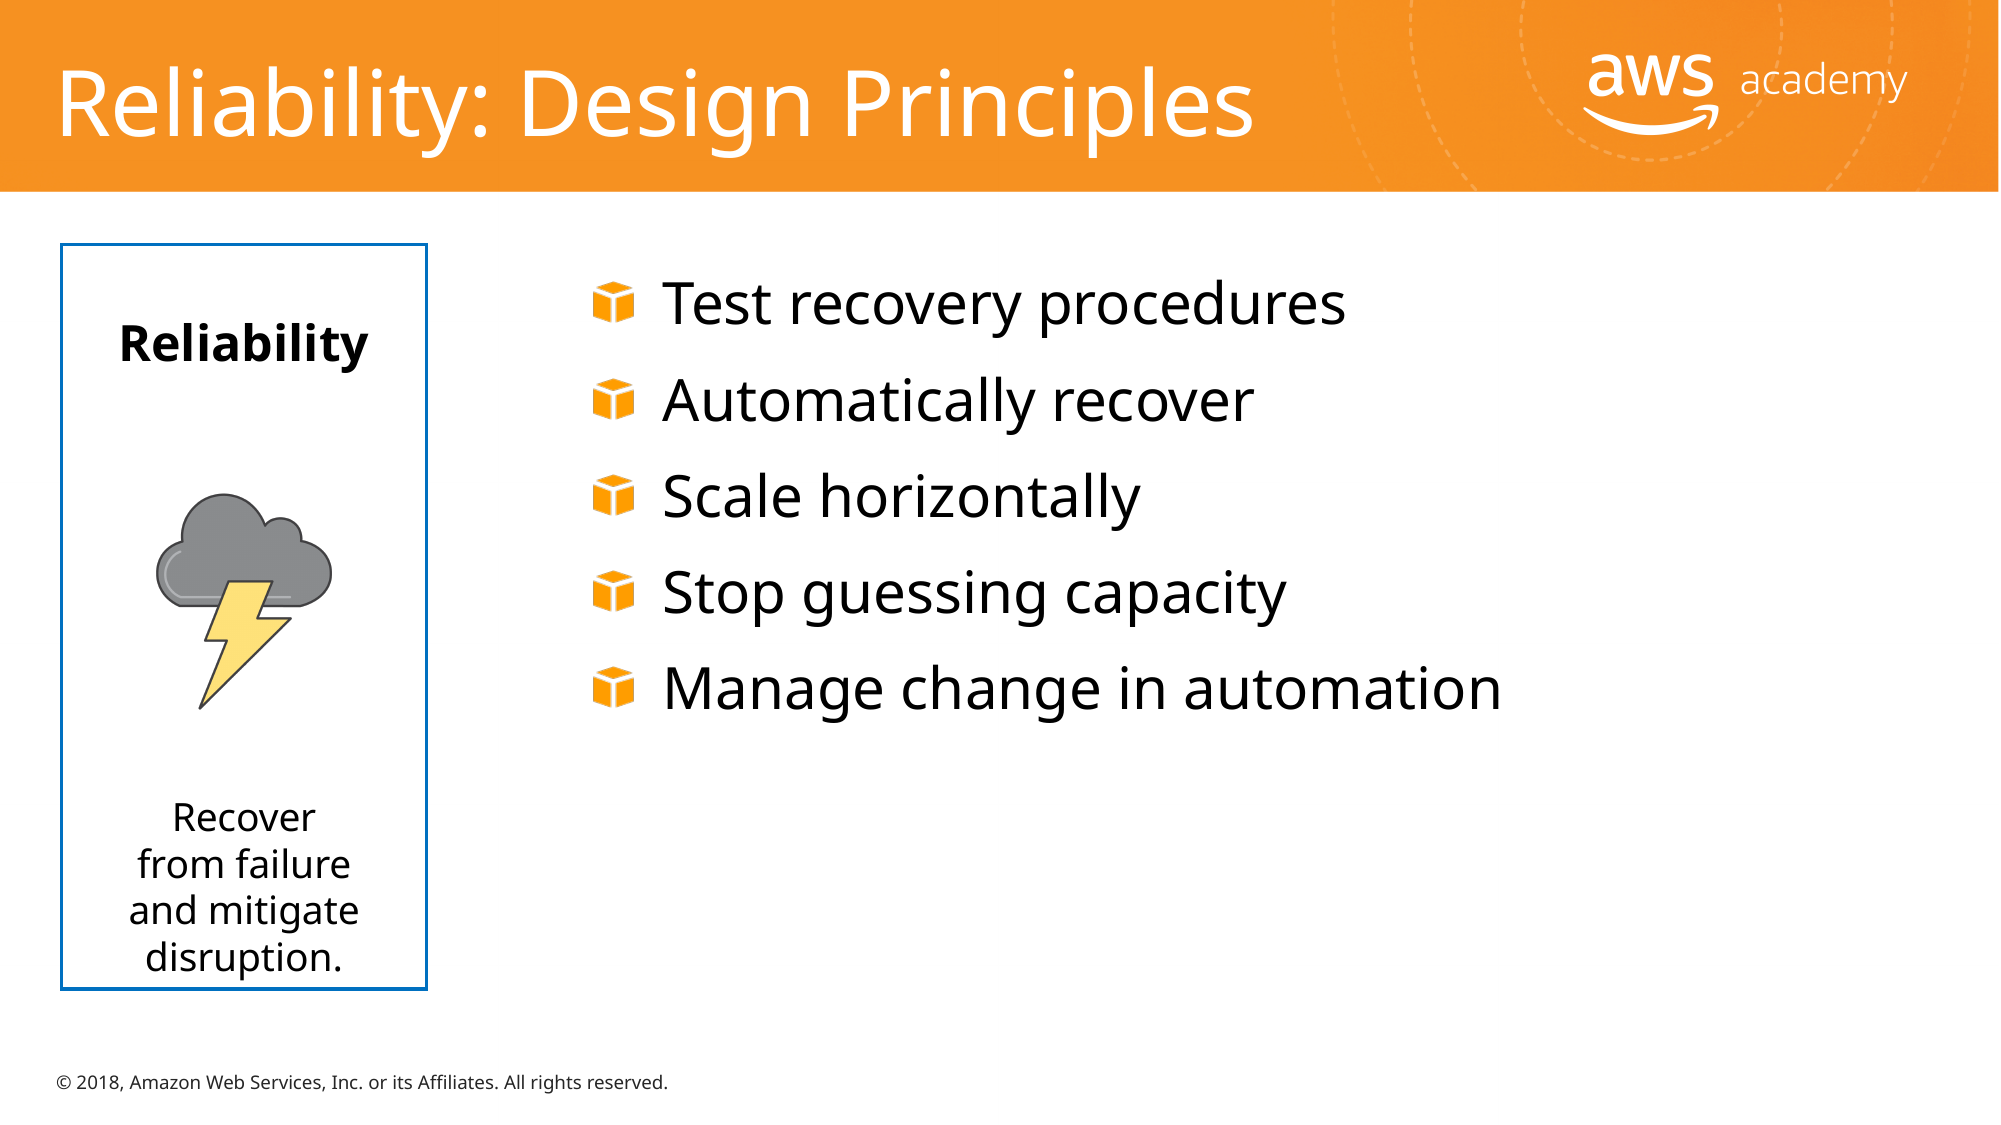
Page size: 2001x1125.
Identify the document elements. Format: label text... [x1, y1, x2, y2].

text_box Test recovery procedures Automatically recover Scale horizontally Stop guessing capacity Manage change in automation [551, 264, 1920, 989]
picture [0, 0, 1999, 1125]
text_box Recover from failure and mitigate disruption. [110, 785, 378, 987]
title Reliability: Design Principles [39, 43, 1571, 172]
text_box Reliability [60, 243, 428, 990]
